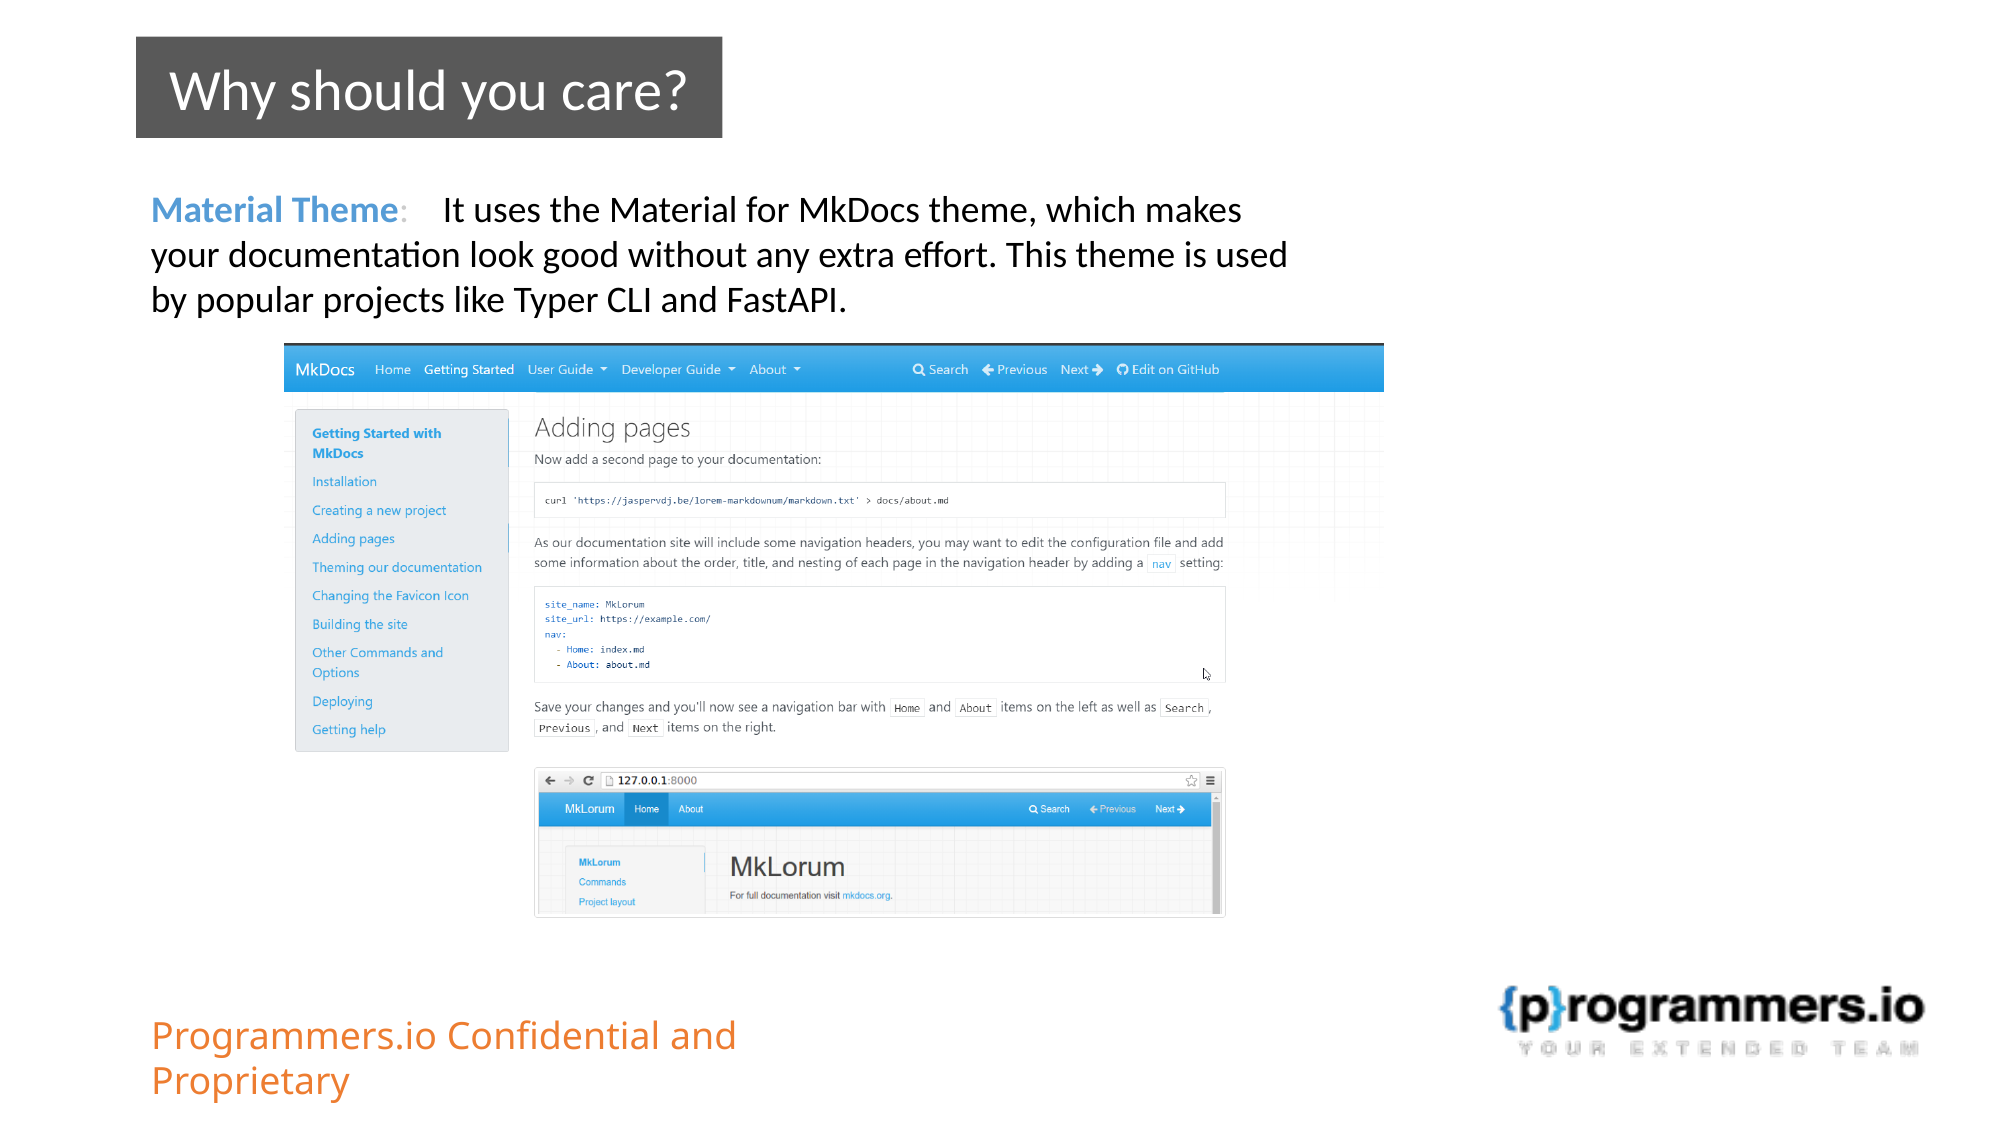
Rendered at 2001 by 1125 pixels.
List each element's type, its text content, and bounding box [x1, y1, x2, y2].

text_box Material Theme: It uses the Material for MkDocs theme, which makes your documentation look good without any extra effort. This theme is used by popular projects like Typer CLI and FastAPI. [136, 177, 1317, 328]
text_box Why should you care? [136, 36, 723, 138]
picture [284, 343, 1384, 948]
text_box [103, 964, 1951, 1066]
